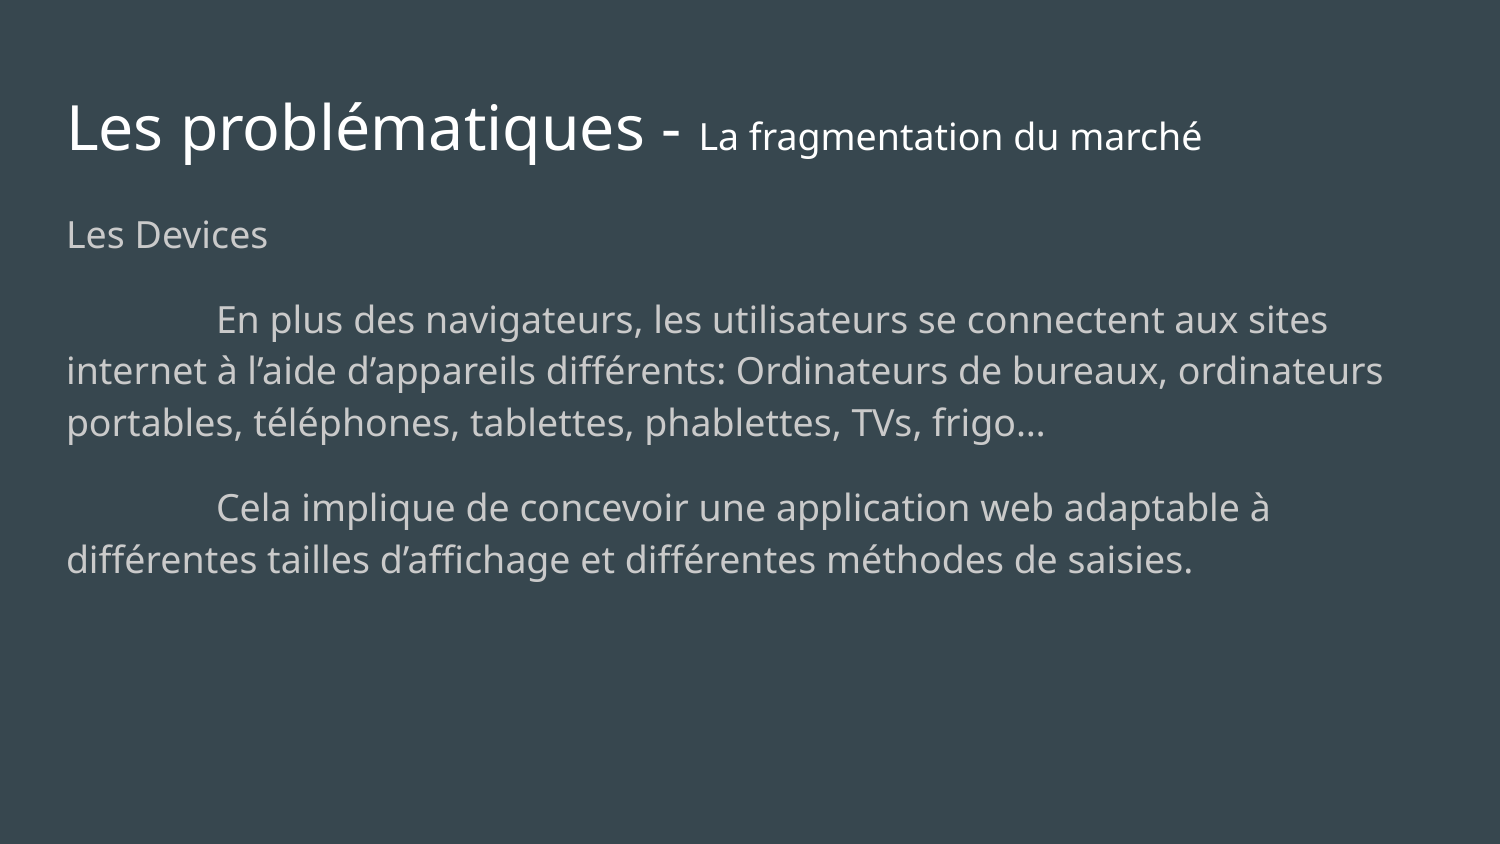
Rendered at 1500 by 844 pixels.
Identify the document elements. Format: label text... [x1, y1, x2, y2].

title Les problématiques - La fragmentation du marché [51, 72, 1449, 167]
list Les Devices En plus des navigateurs, les utilisateurs se connectent aux sites internet à l’aide d’appareils différents: Ordinateurs de bureaux, ordinateurs portables, téléphones, tablettes, phablettes, TVs, frigo… Cela implique de concevoir une application web adaptable à différentes tailles d’affichage et différentes méthodes de saisies. [51, 189, 1449, 750]
